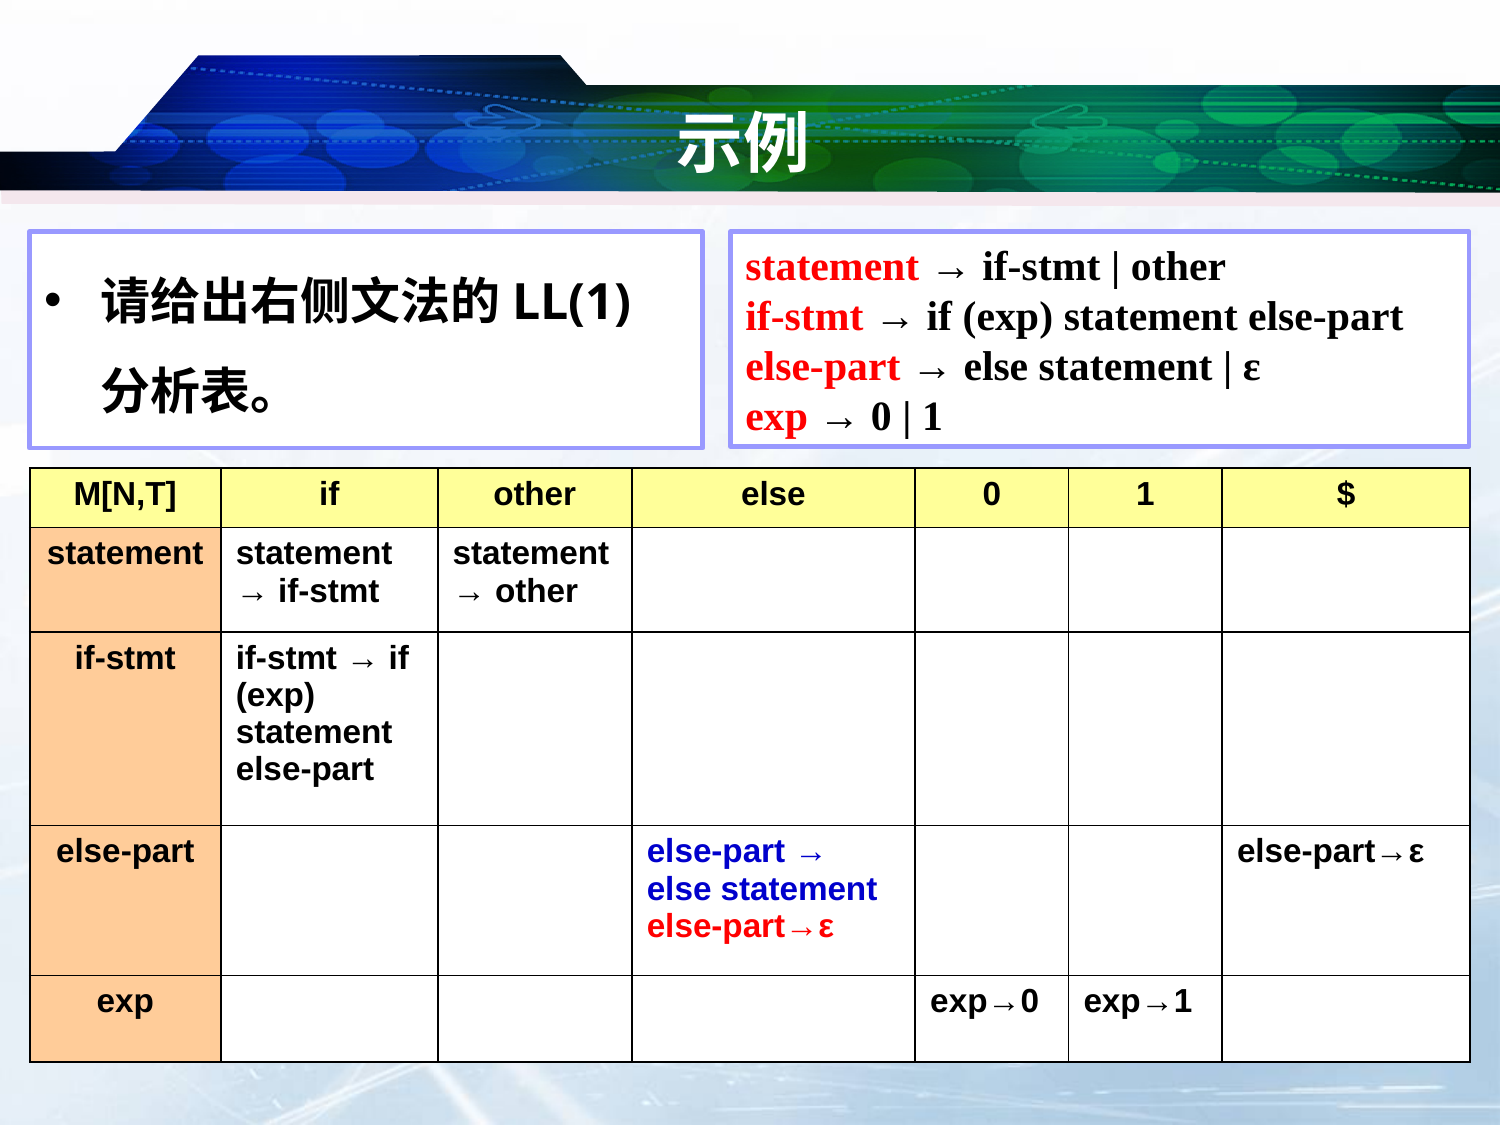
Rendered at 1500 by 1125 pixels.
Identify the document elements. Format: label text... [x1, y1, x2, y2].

table_cell statement → if-stmt [222, 528, 437, 631]
text_box 请给出右侧文法的LL(1)分析表。 [29, 231, 703, 449]
table_cell exp→0 [916, 976, 1068, 1061]
table_cell [916, 826, 1068, 975]
table_cell if-stmt [31, 633, 220, 825]
table_header if [222, 469, 437, 527]
text_box statement → if-stmt | other if-stmt → if (exp) statement else-part else-part → else statement | ε exp → 0 | 1 [730, 231, 1469, 447]
title 示例 [99, 94, 1388, 188]
table_cell [633, 528, 914, 631]
table_cell statement → other [439, 528, 631, 631]
table_cell [1069, 528, 1221, 631]
table_header other [439, 469, 631, 527]
table_cell [439, 976, 631, 1061]
table_cell [439, 826, 631, 975]
table_cell [916, 528, 1068, 631]
table_cell [633, 976, 914, 1061]
table_cell [1223, 633, 1469, 825]
table_cell else-part [31, 826, 220, 975]
table_cell [222, 976, 437, 1061]
table_header $ [1223, 469, 1469, 527]
table_cell exp [31, 976, 220, 1061]
table_cell [1223, 976, 1469, 1061]
table_cell [1069, 633, 1221, 825]
table_cell else-part → else statement else-part→ε [633, 826, 914, 975]
table_cell if-stmt → if (exp) statement else-part [222, 633, 437, 825]
table_header M[N,T] [31, 469, 220, 527]
table_cell statement [31, 528, 220, 631]
table_cell [1223, 528, 1469, 631]
table_cell [916, 633, 1068, 825]
table_cell [222, 826, 437, 975]
table_cell [633, 633, 914, 825]
table_header else [633, 469, 914, 527]
table_header 0 [916, 469, 1068, 527]
table_header 1 [1069, 469, 1221, 527]
table_cell else-part→ε [1223, 826, 1469, 975]
table_cell [439, 633, 631, 825]
table_cell exp→1 [1069, 976, 1221, 1061]
table_cell [1069, 826, 1221, 975]
picture [0, 0, 1500, 1125]
